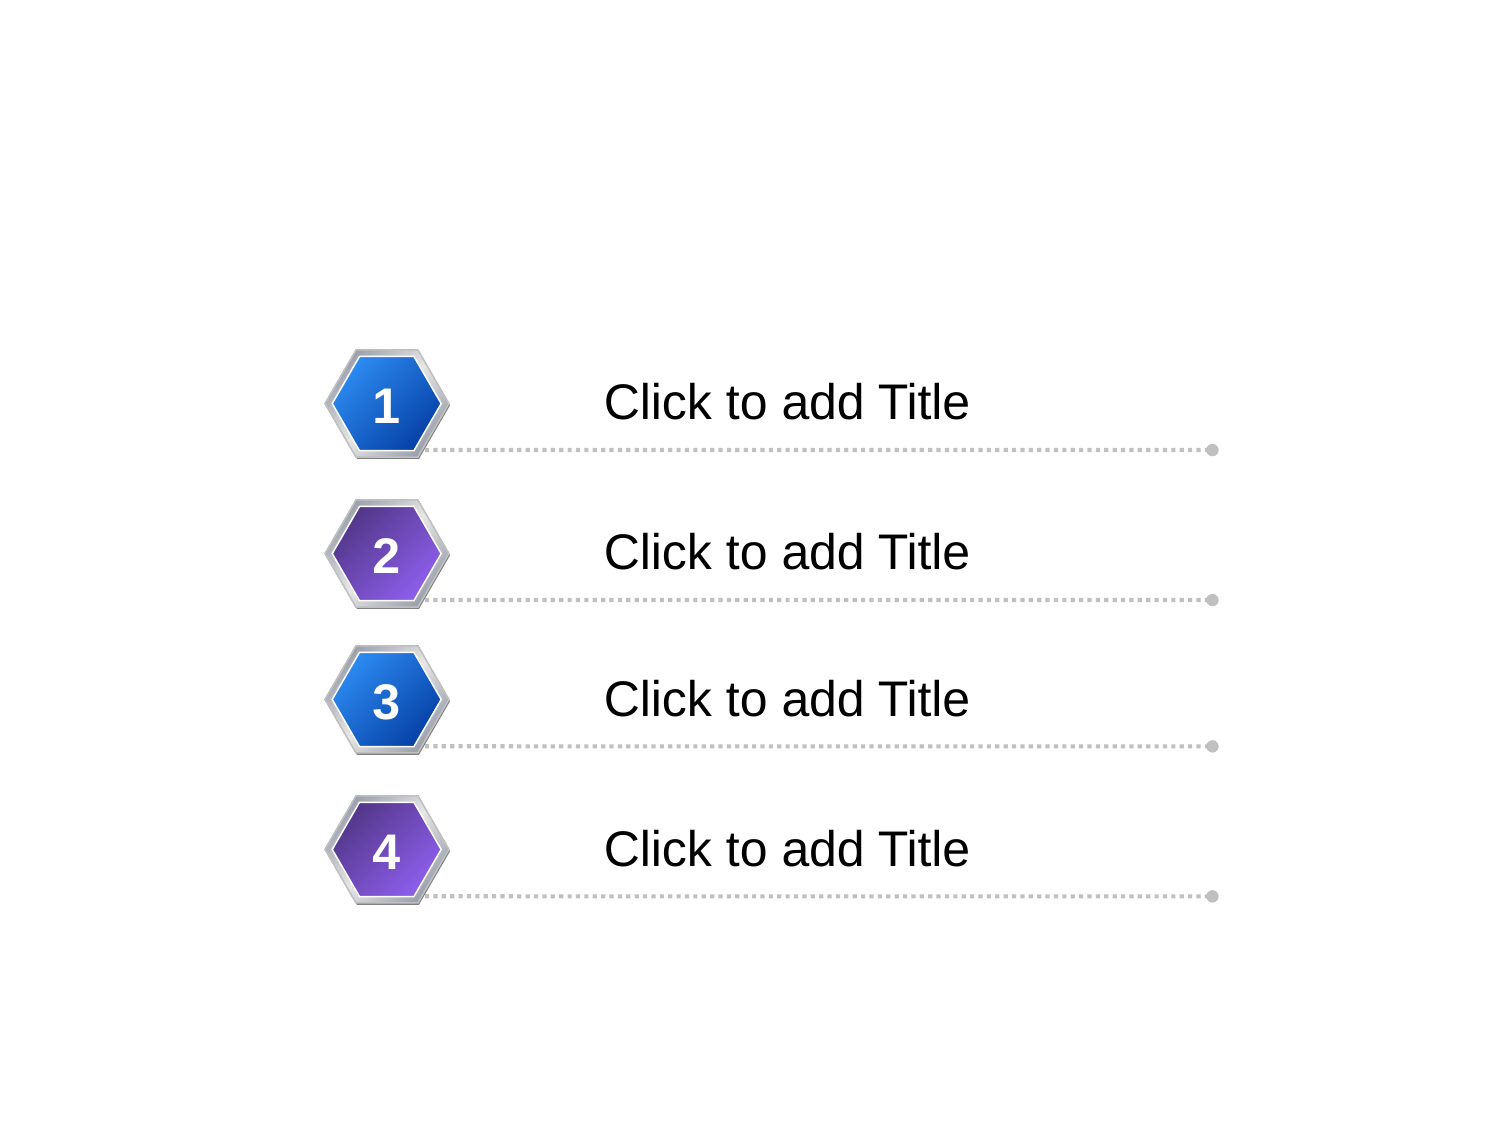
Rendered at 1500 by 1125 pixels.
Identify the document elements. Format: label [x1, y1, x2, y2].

text_box [324, 349, 1213, 460]
text_box [324, 795, 1213, 906]
text_box [324, 645, 1213, 756]
text_box [324, 499, 1213, 610]
